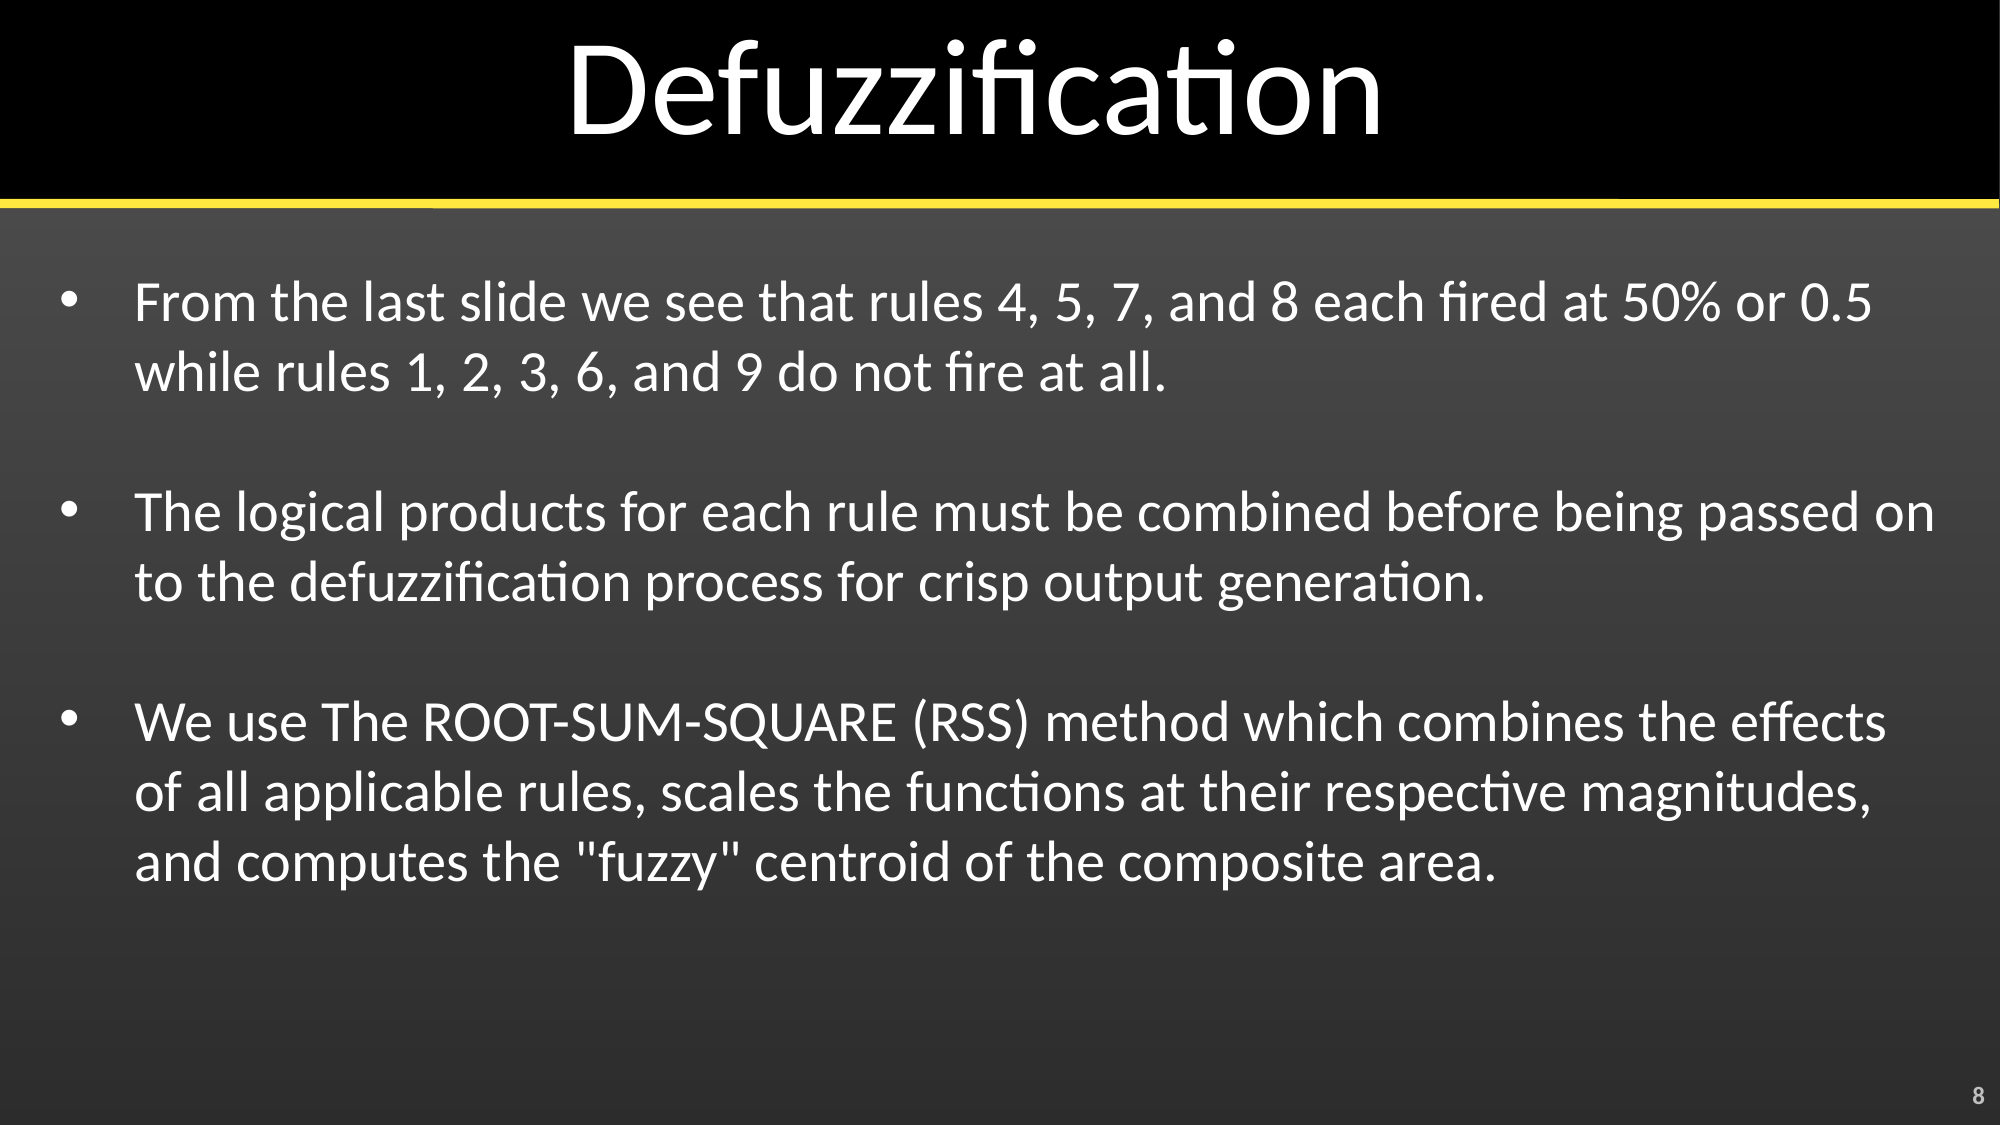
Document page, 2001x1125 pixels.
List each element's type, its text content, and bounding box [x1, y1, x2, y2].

slide_number 8 [1550, 1065, 2000, 1125]
text_box From the last slide we see that rules 4, 5, 7, and 8 each fired at 50% or 0.5 while rules 1, 2, 3, 6, and 9 do not fire at all. The logical products for each rule must be combined before being passed on to the defuzzification process for crisp output generation. We use The ROOT-SUM-SQUARE (RSS) method which combines the effects of all applicable rules, scales the functions at their respective magnitudes, and computes the "fuzzy" centroid of the composite area. [44, 255, 1963, 901]
text_box Defuzzification [550, 8, 1403, 172]
text_box [0, 0, 2000, 204]
